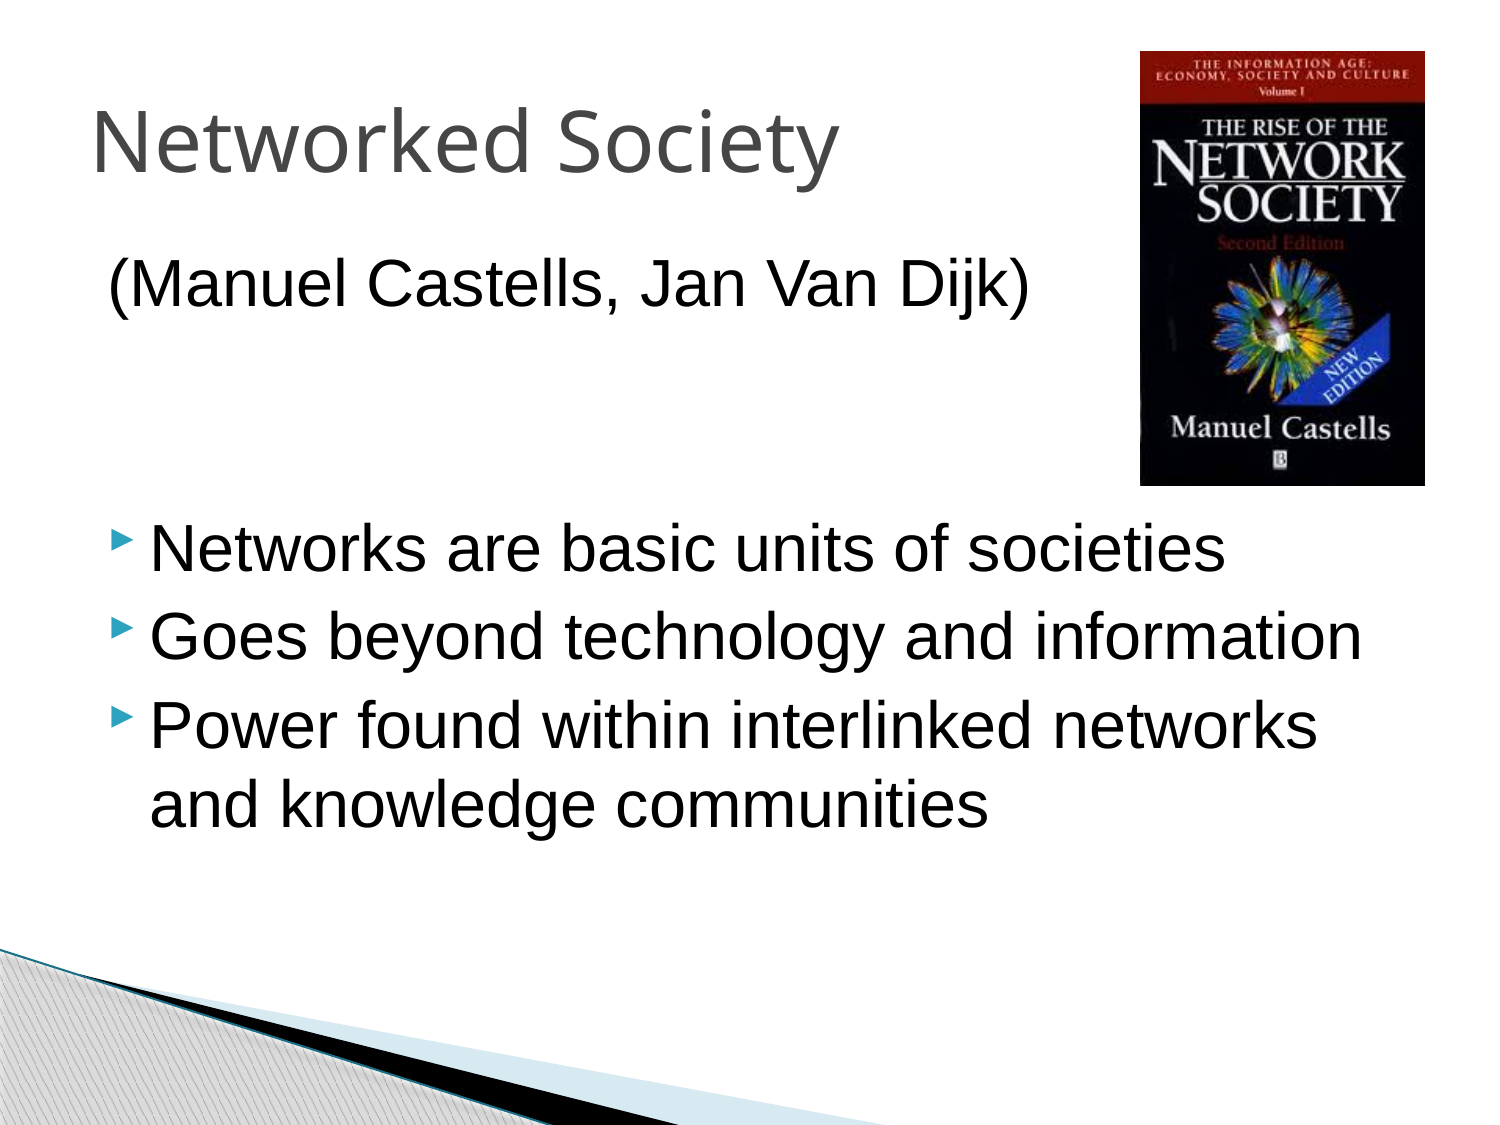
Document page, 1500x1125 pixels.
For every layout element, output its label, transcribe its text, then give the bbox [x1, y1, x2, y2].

picture [1140, 51, 1426, 486]
list (Manuel Castells, Jan Van Dijk) Networks are basic units of societies Goes beyond technology and information Power found within interlinked networks and knowledge communities [75, 233, 1425, 975]
title Networked Society [75, 45, 1425, 233]
